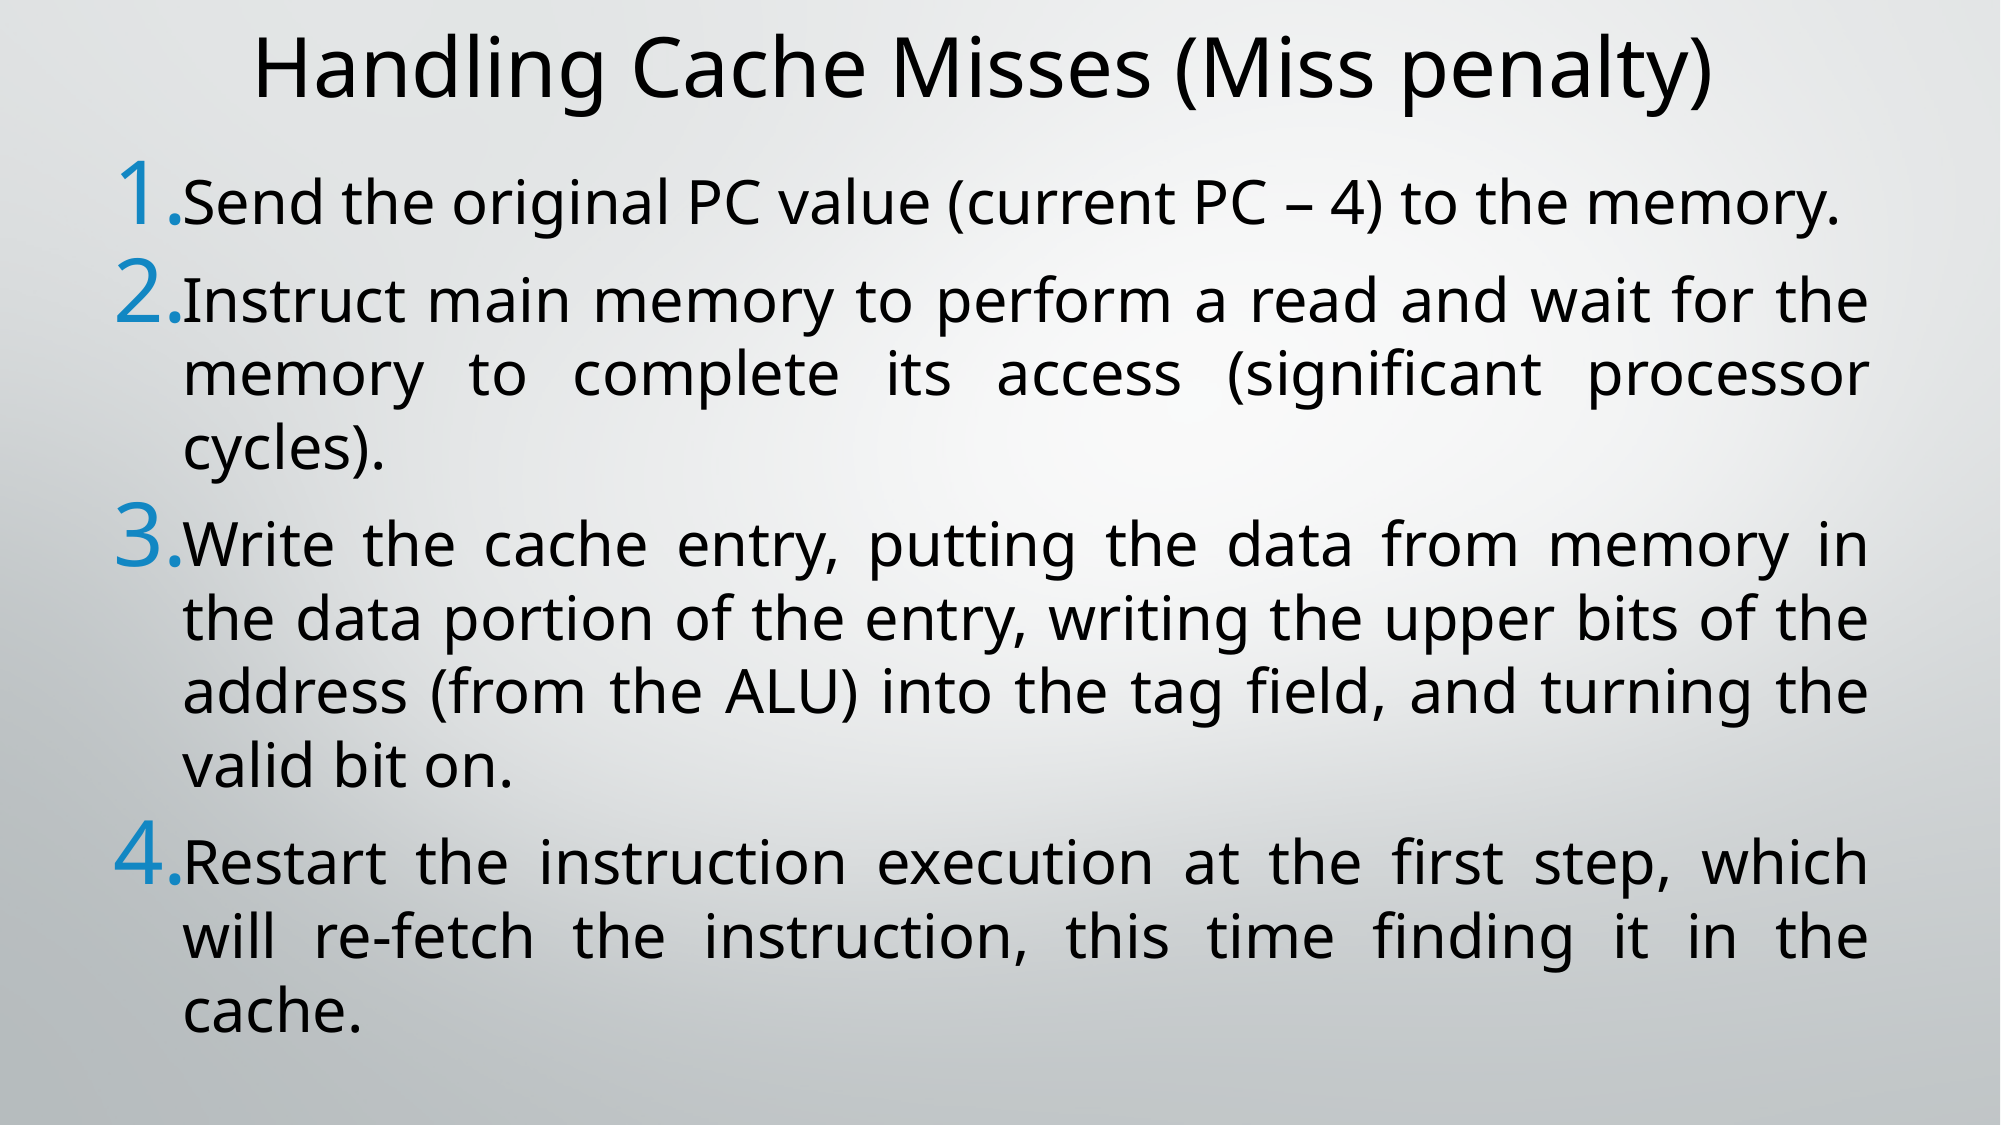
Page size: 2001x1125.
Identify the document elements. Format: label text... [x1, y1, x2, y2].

list Send the original PC value (current PC – 4) to the memory. Instruct main memory to perform a read and wait for the memory to complete its access (significant processor cycles). Write the cache entry, putting the data from memory in the data portion of the entry, writing the upper bits of the address (from the ALU) into the tag field, and turning the valid bit on. Restart the instruction execution at the first step, which will re-fetch the instruction, this time finding it in the cache. [98, 128, 1887, 1080]
title Handling Cache Misses (Miss penalty) [161, 0, 1806, 128]
